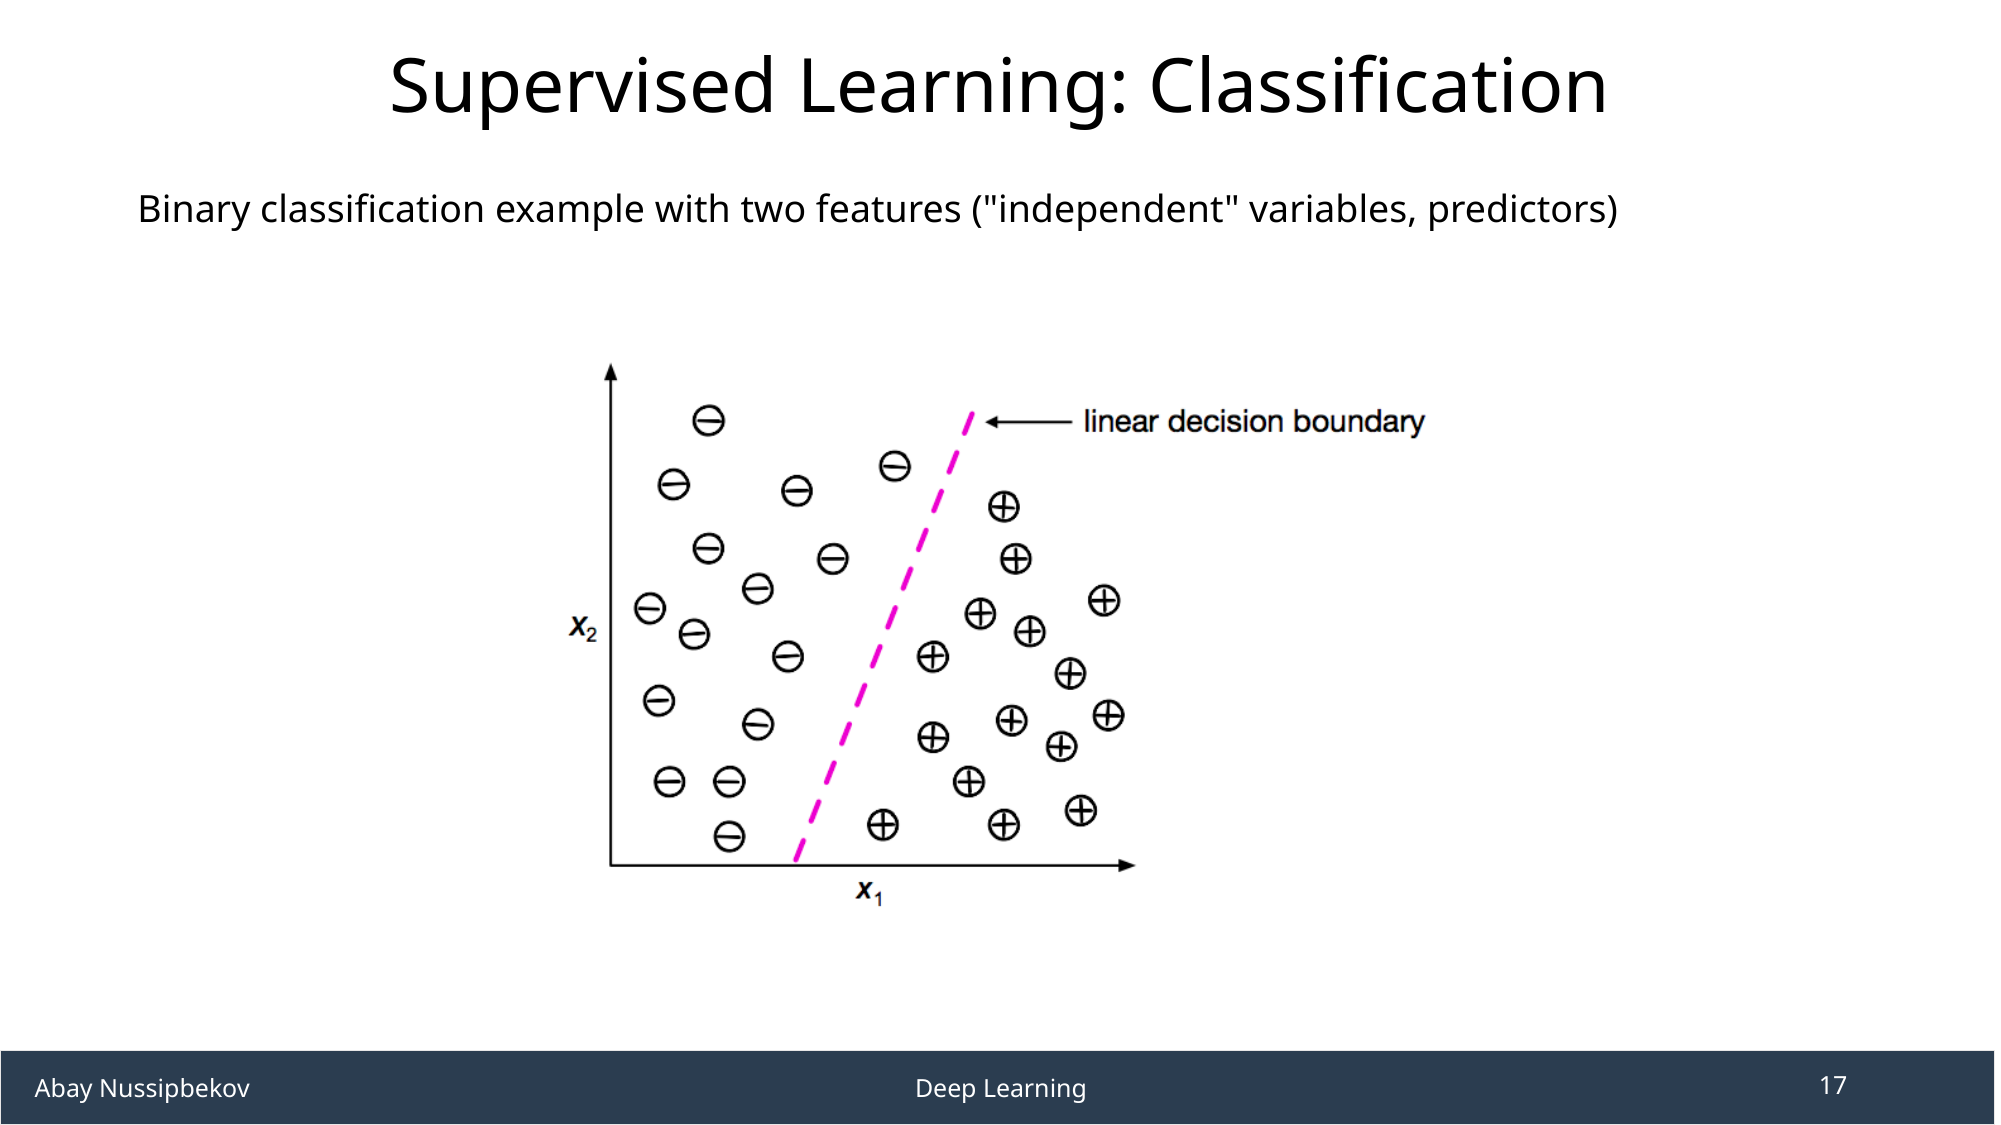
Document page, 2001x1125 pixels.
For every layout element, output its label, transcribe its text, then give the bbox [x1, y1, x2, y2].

title Supervised Learning: Classification [137, 38, 1863, 138]
footer Abay Nussipbekov Deep Learning [0, 1050, 1995, 1125]
list Binary classification example with two features ("independent" variables, predictors) [137, 182, 1863, 1014]
picture [516, 341, 1452, 953]
slide_number 17 [1412, 1056, 1863, 1117]
